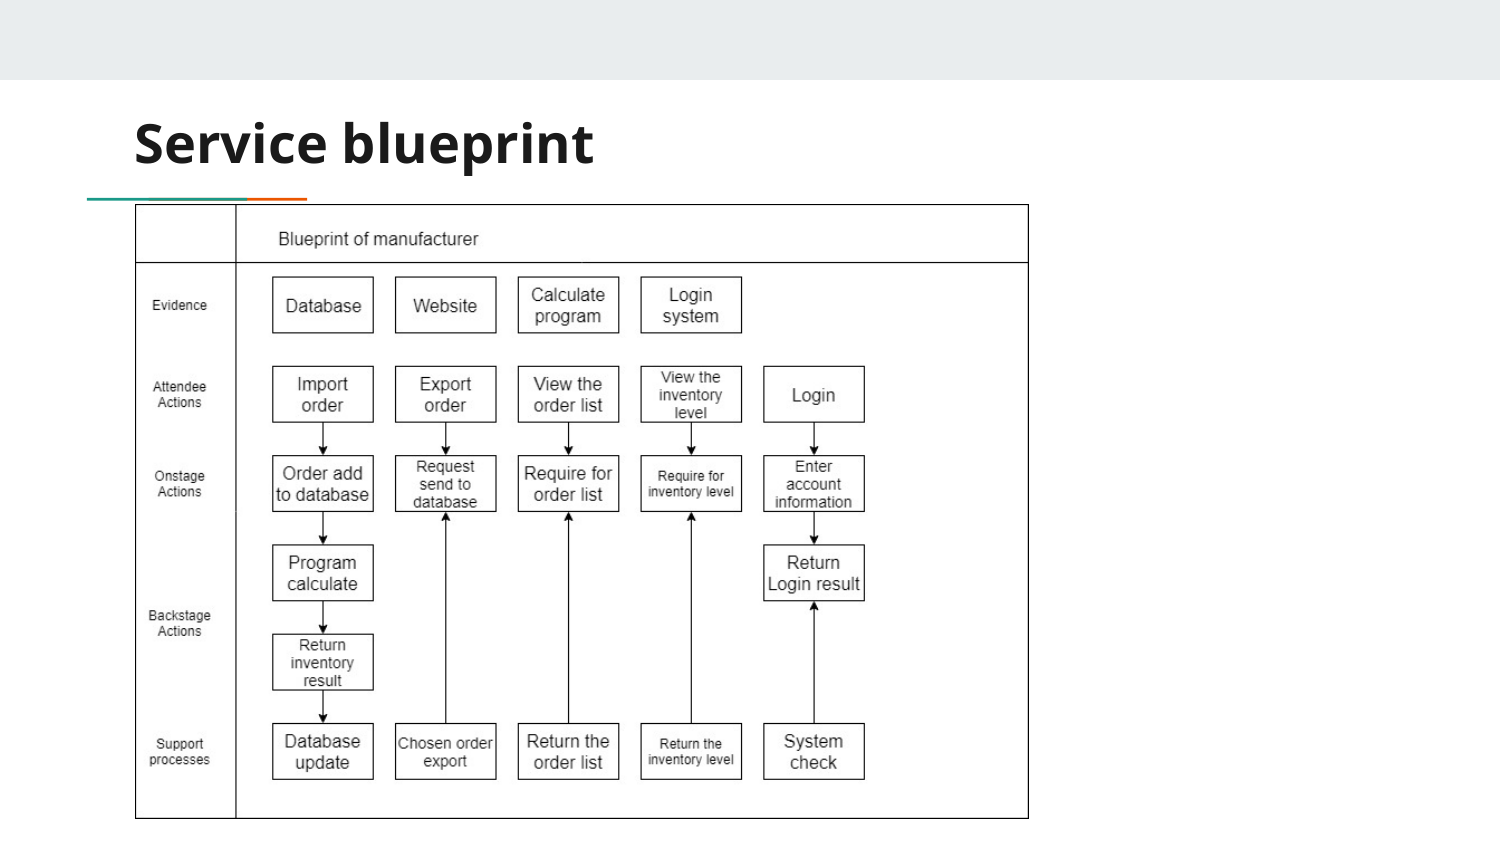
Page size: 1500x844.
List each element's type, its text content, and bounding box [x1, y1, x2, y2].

title Service blueprint [119, 94, 1381, 183]
picture [135, 204, 1029, 820]
